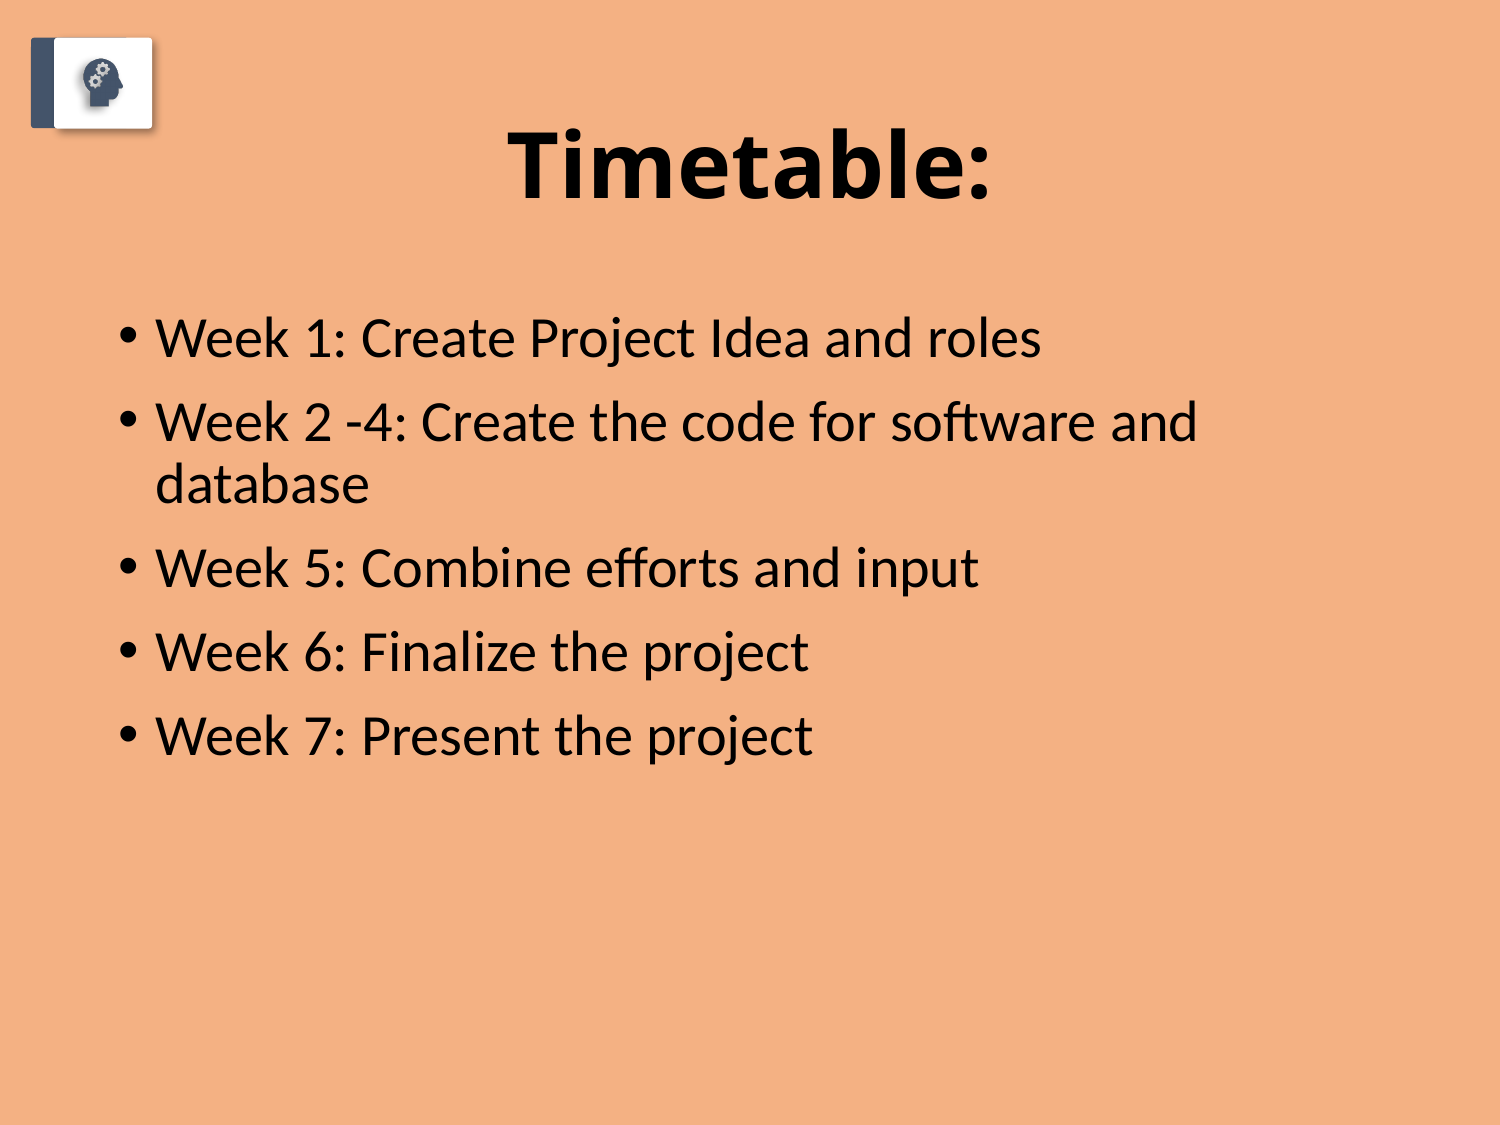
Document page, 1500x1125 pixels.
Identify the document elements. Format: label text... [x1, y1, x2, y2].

list Week 1: Create Project Idea and roles Week 2 -4: Create the code for software and database Week 5: Combine efforts and input Week 6: Finalize the project Week 7: Present the project [103, 299, 1397, 1014]
title Timetable: [103, 59, 1397, 278]
text_box [53, 36, 154, 130]
picture [75, 55, 131, 112]
text_box [29, 36, 55, 130]
